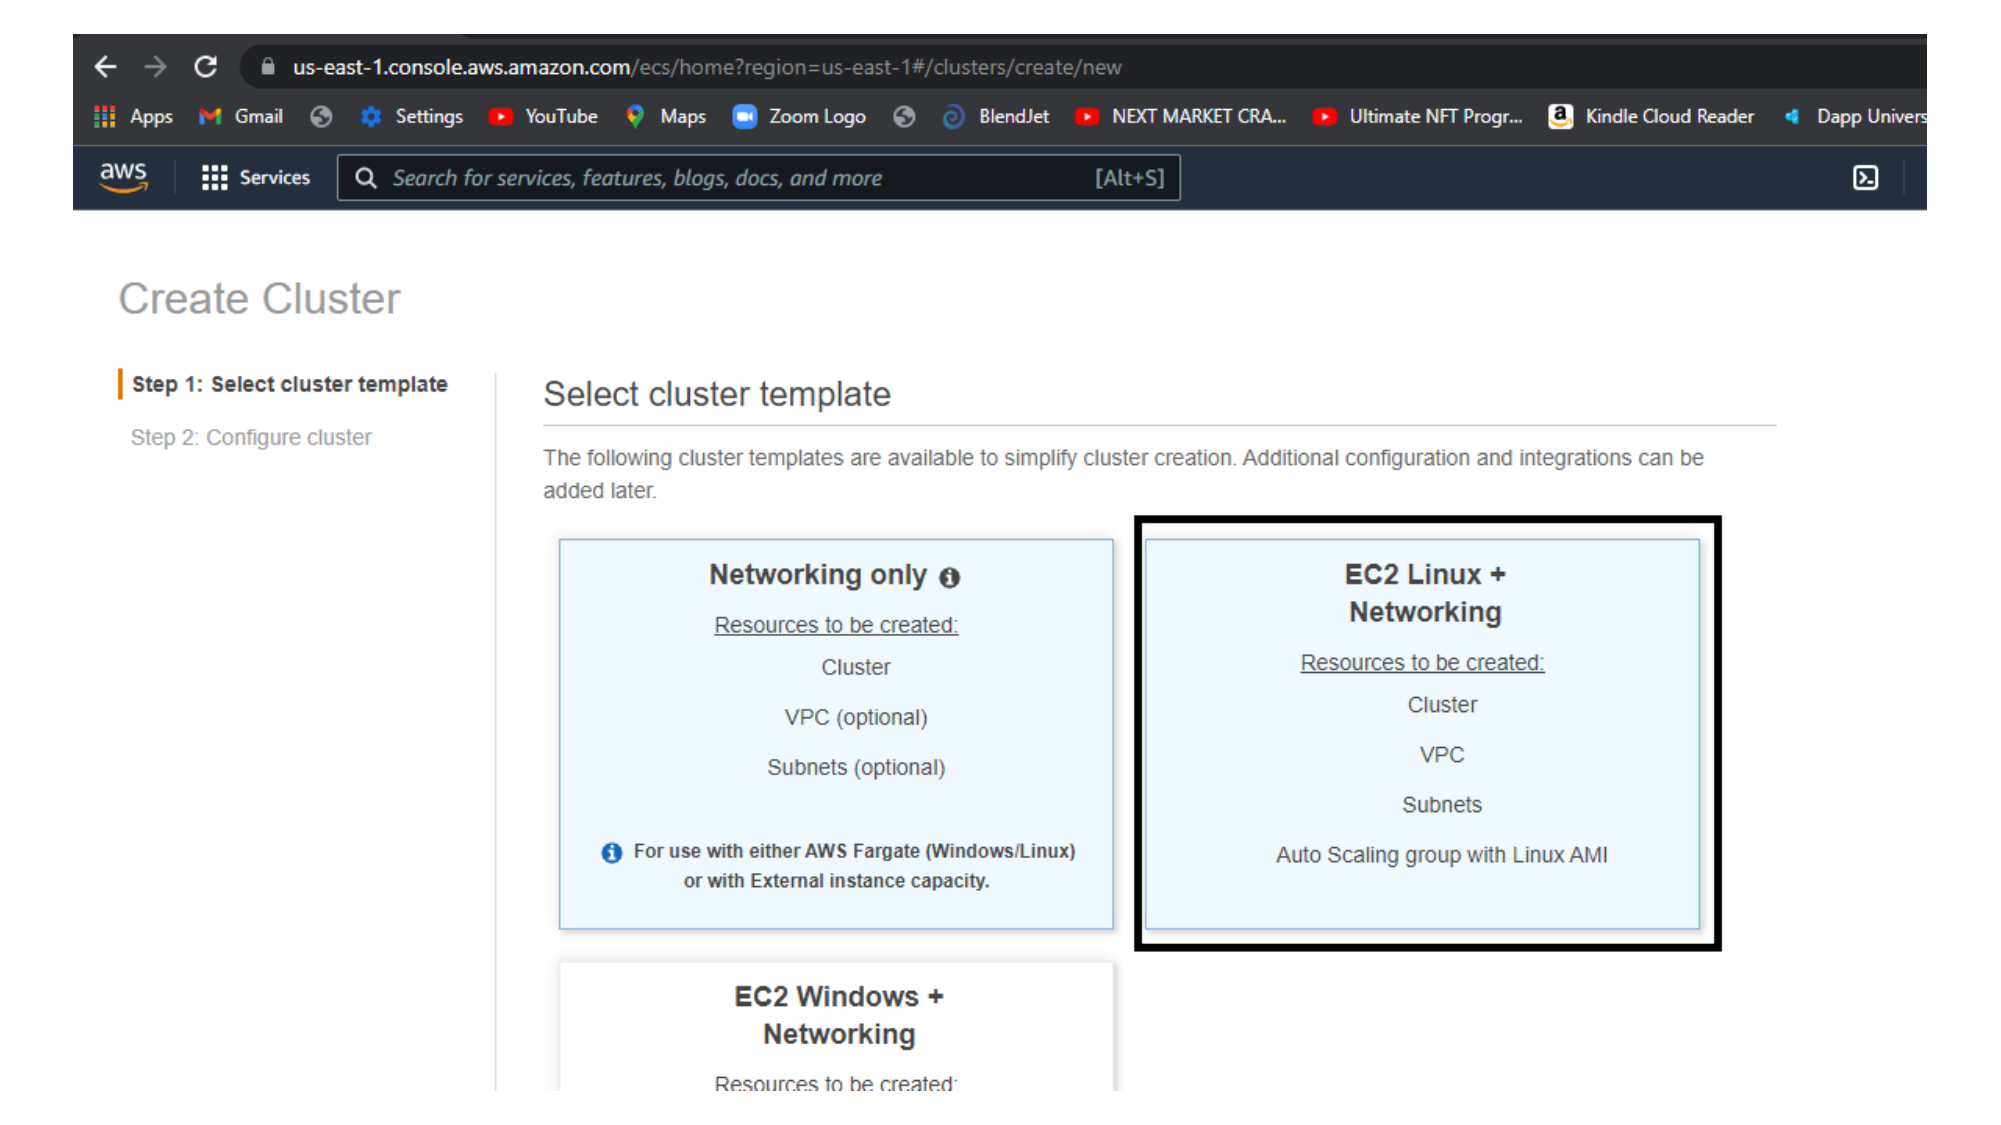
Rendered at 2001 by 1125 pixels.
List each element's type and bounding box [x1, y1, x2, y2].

picture [73, 34, 1927, 1091]
